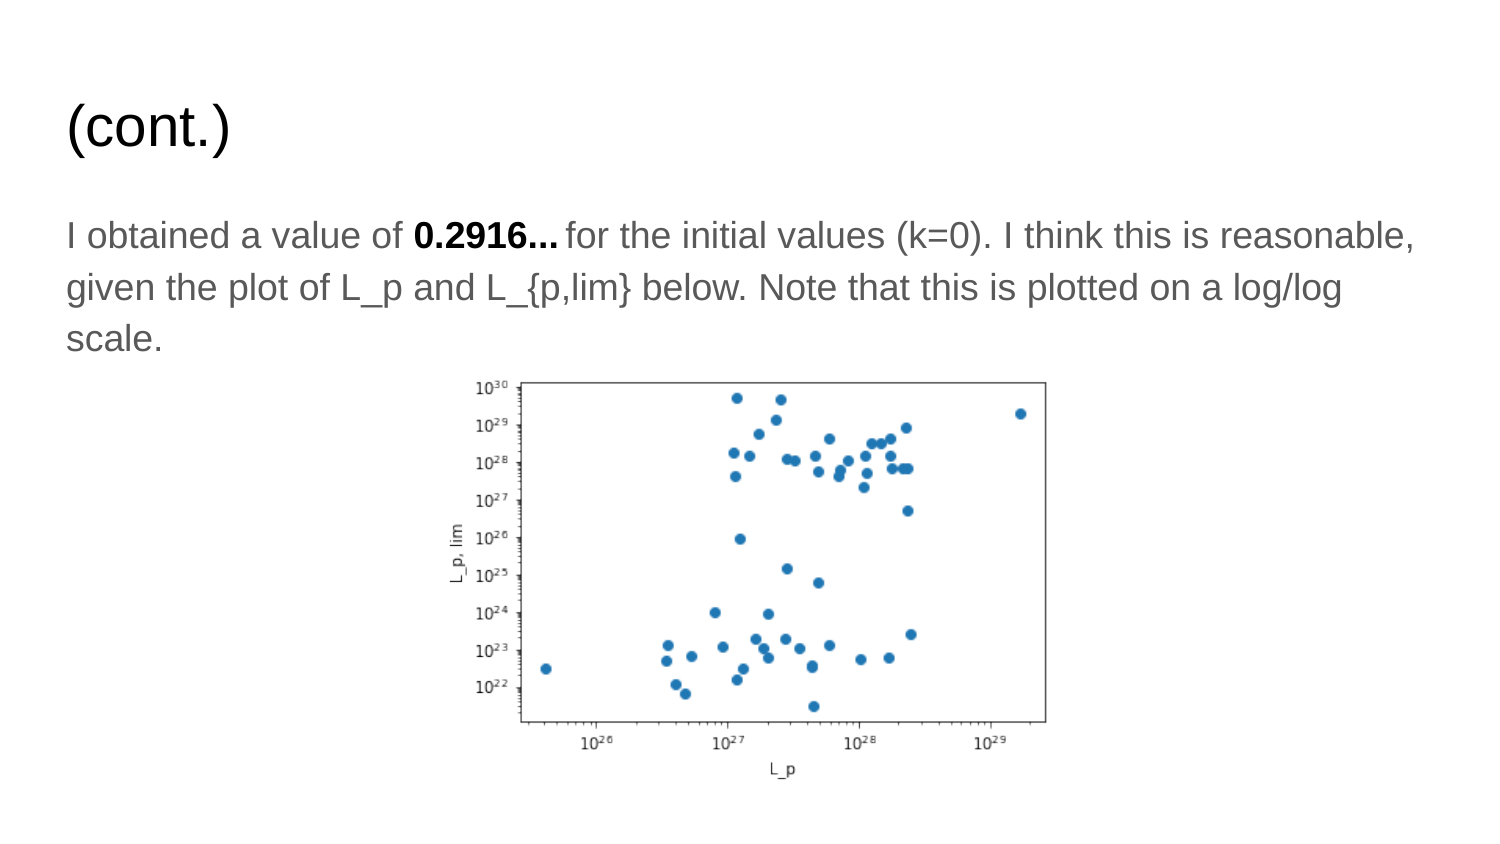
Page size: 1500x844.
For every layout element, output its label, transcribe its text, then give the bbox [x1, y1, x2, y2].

title (cont.) [51, 72, 1449, 167]
list I obtained a value of 0.2916... for the initial values (k=0). I think this is reasonable, given the plot of L_p and L_{p,lim} below. Note that this is plotted on a log/log scale. [51, 189, 1449, 750]
picture [439, 364, 1061, 789]
